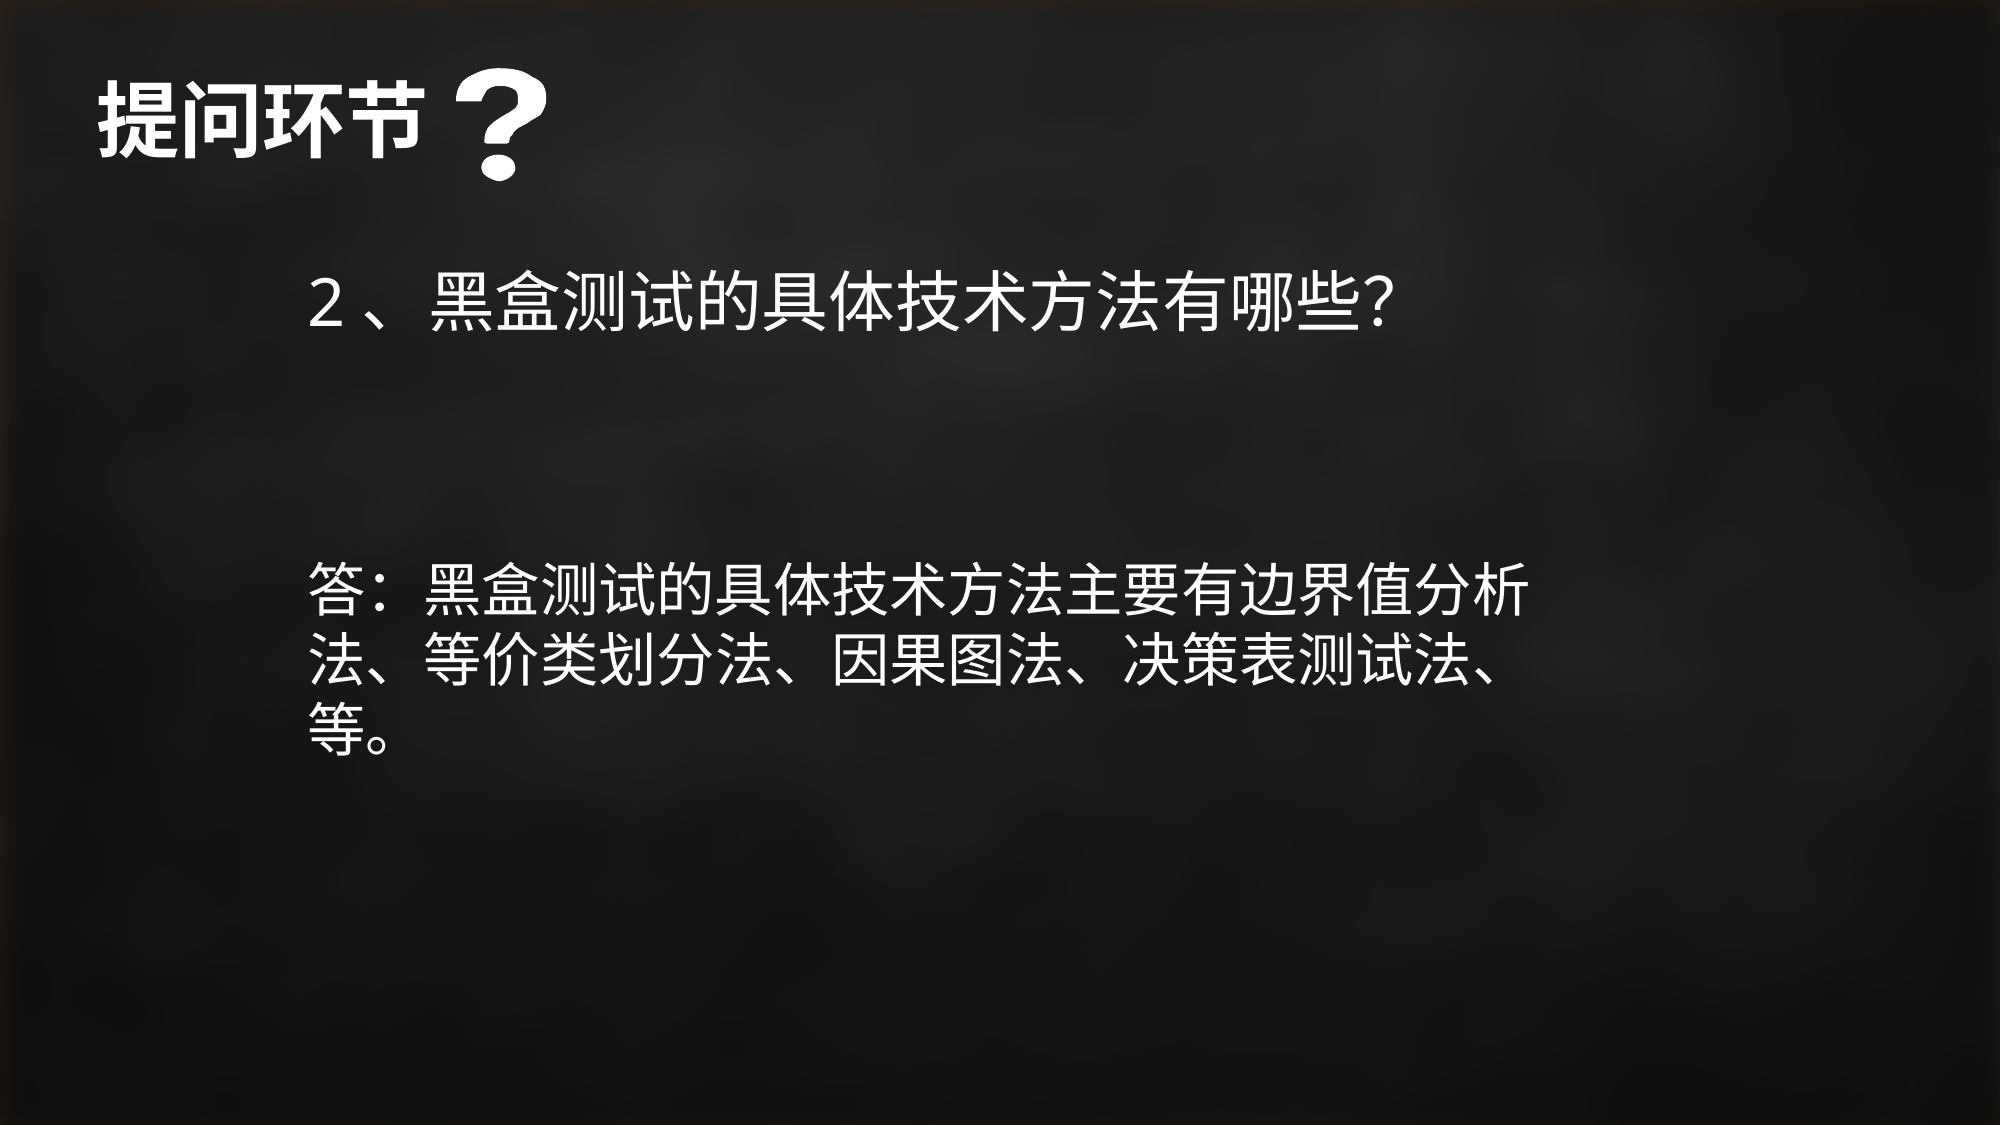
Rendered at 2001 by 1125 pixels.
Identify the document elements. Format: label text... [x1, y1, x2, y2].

text_box [455, 68, 547, 144]
text_box [481, 154, 516, 182]
text_box 2、黑盒测试的具体技术方法有哪些？ [292, 256, 1596, 347]
title 提问环节 [81, 50, 1375, 200]
picture [0, 0, 2000, 1125]
text_box 答：黑盒测试的具体技术方法主要有边界值分析法、等价类划分法、因果图法、决策表测试法、等。 [292, 545, 1565, 771]
